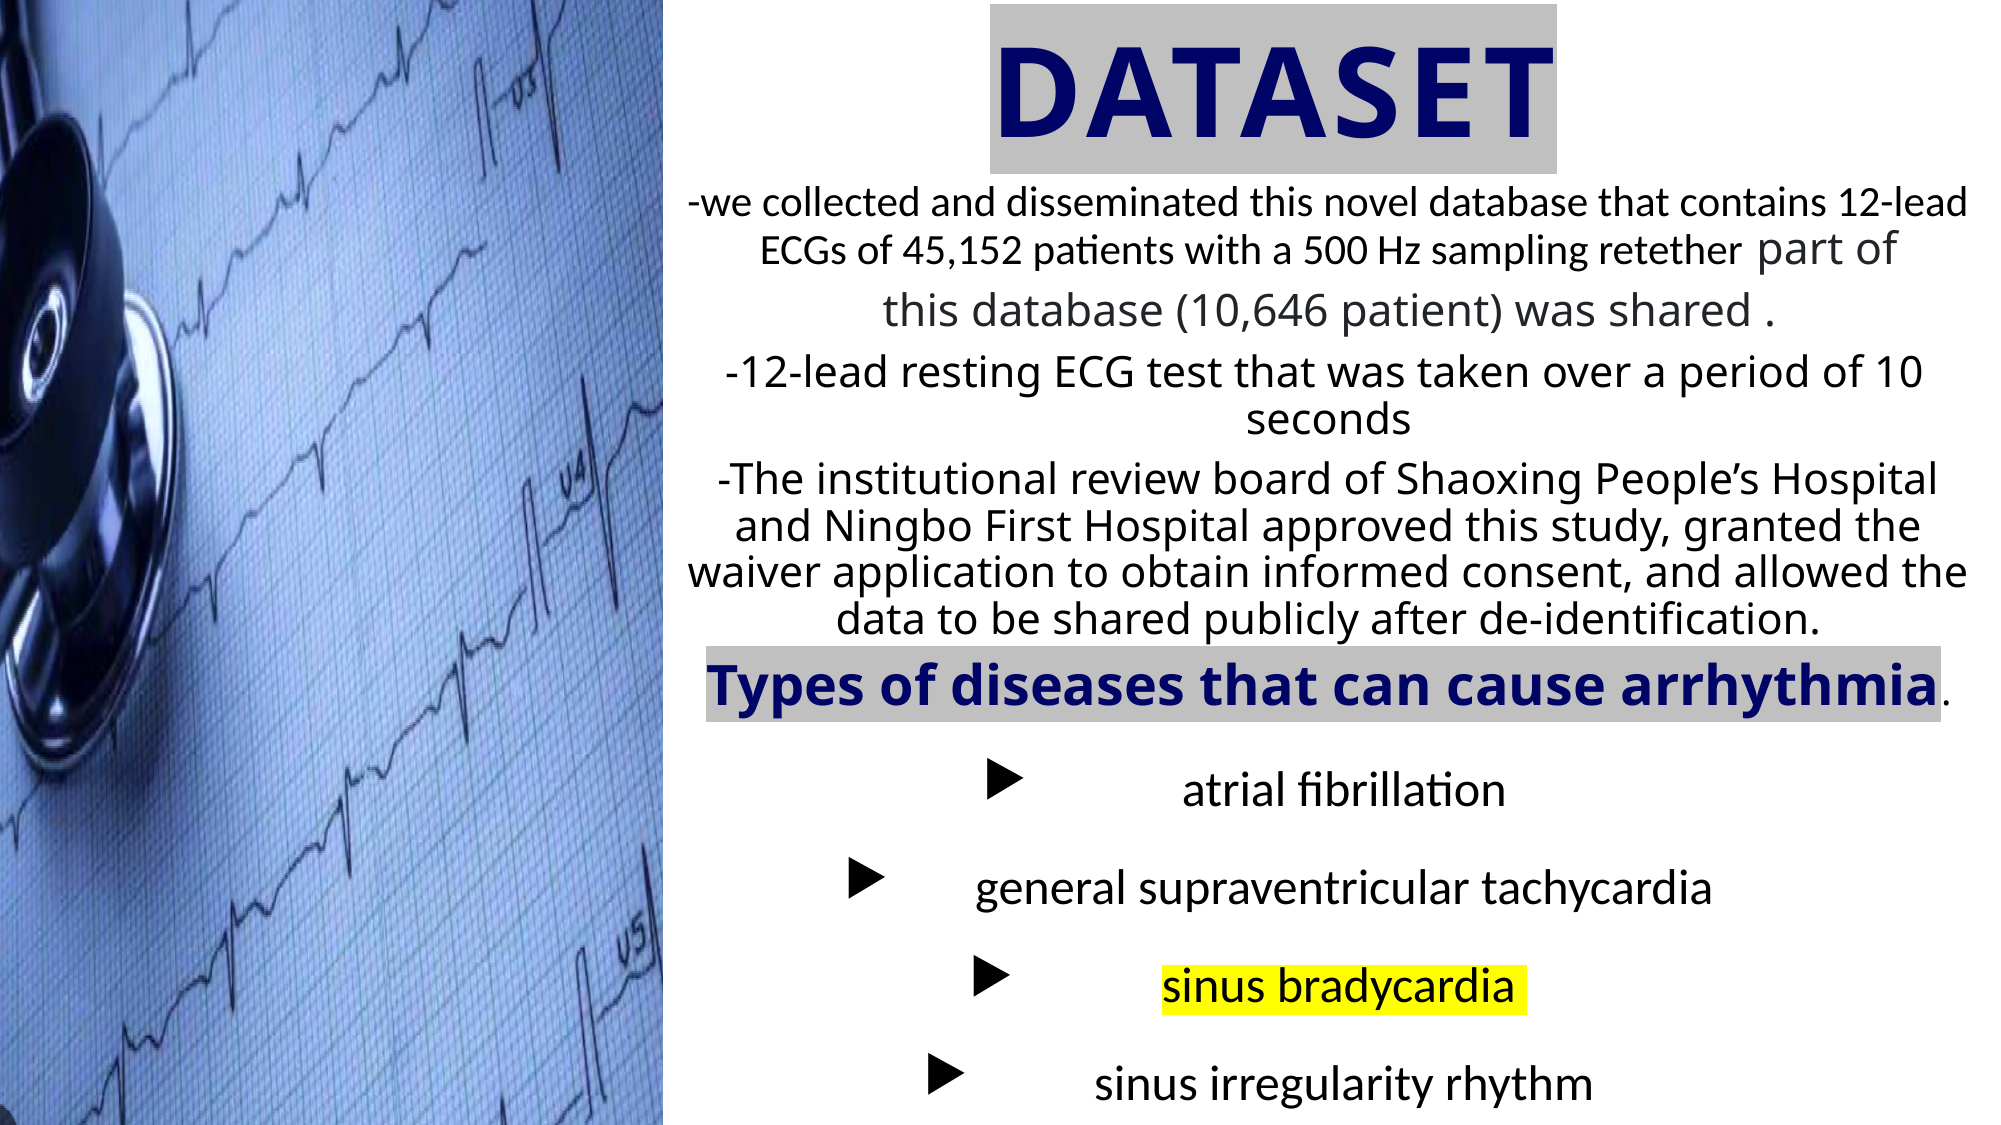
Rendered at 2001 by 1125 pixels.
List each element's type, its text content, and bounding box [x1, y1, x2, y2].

list -we collected and disseminated this novel database that contains 12-lead ECGs of 45,152 patients with a 500 Hz sampling retether part of this database (10,646 patient) was shared . -12-lead resting ECG test that was taken over a period of 10 seconds -The institutional review board of Shaoxing People’s Hospital and Ningbo First Hospital approved this study, granted the waiver application to obtain informed consent, and allowed the data to be shared publicly after de-identification. Types of diseases that can cause arrhythmia. atrial fibrillation general supraventricular tachycardia sinus bradycardia sinus irregularity rhythm [664, 171, 2000, 1125]
title dataset [793, 13, 1754, 171]
picture [0, 0, 664, 1125]
